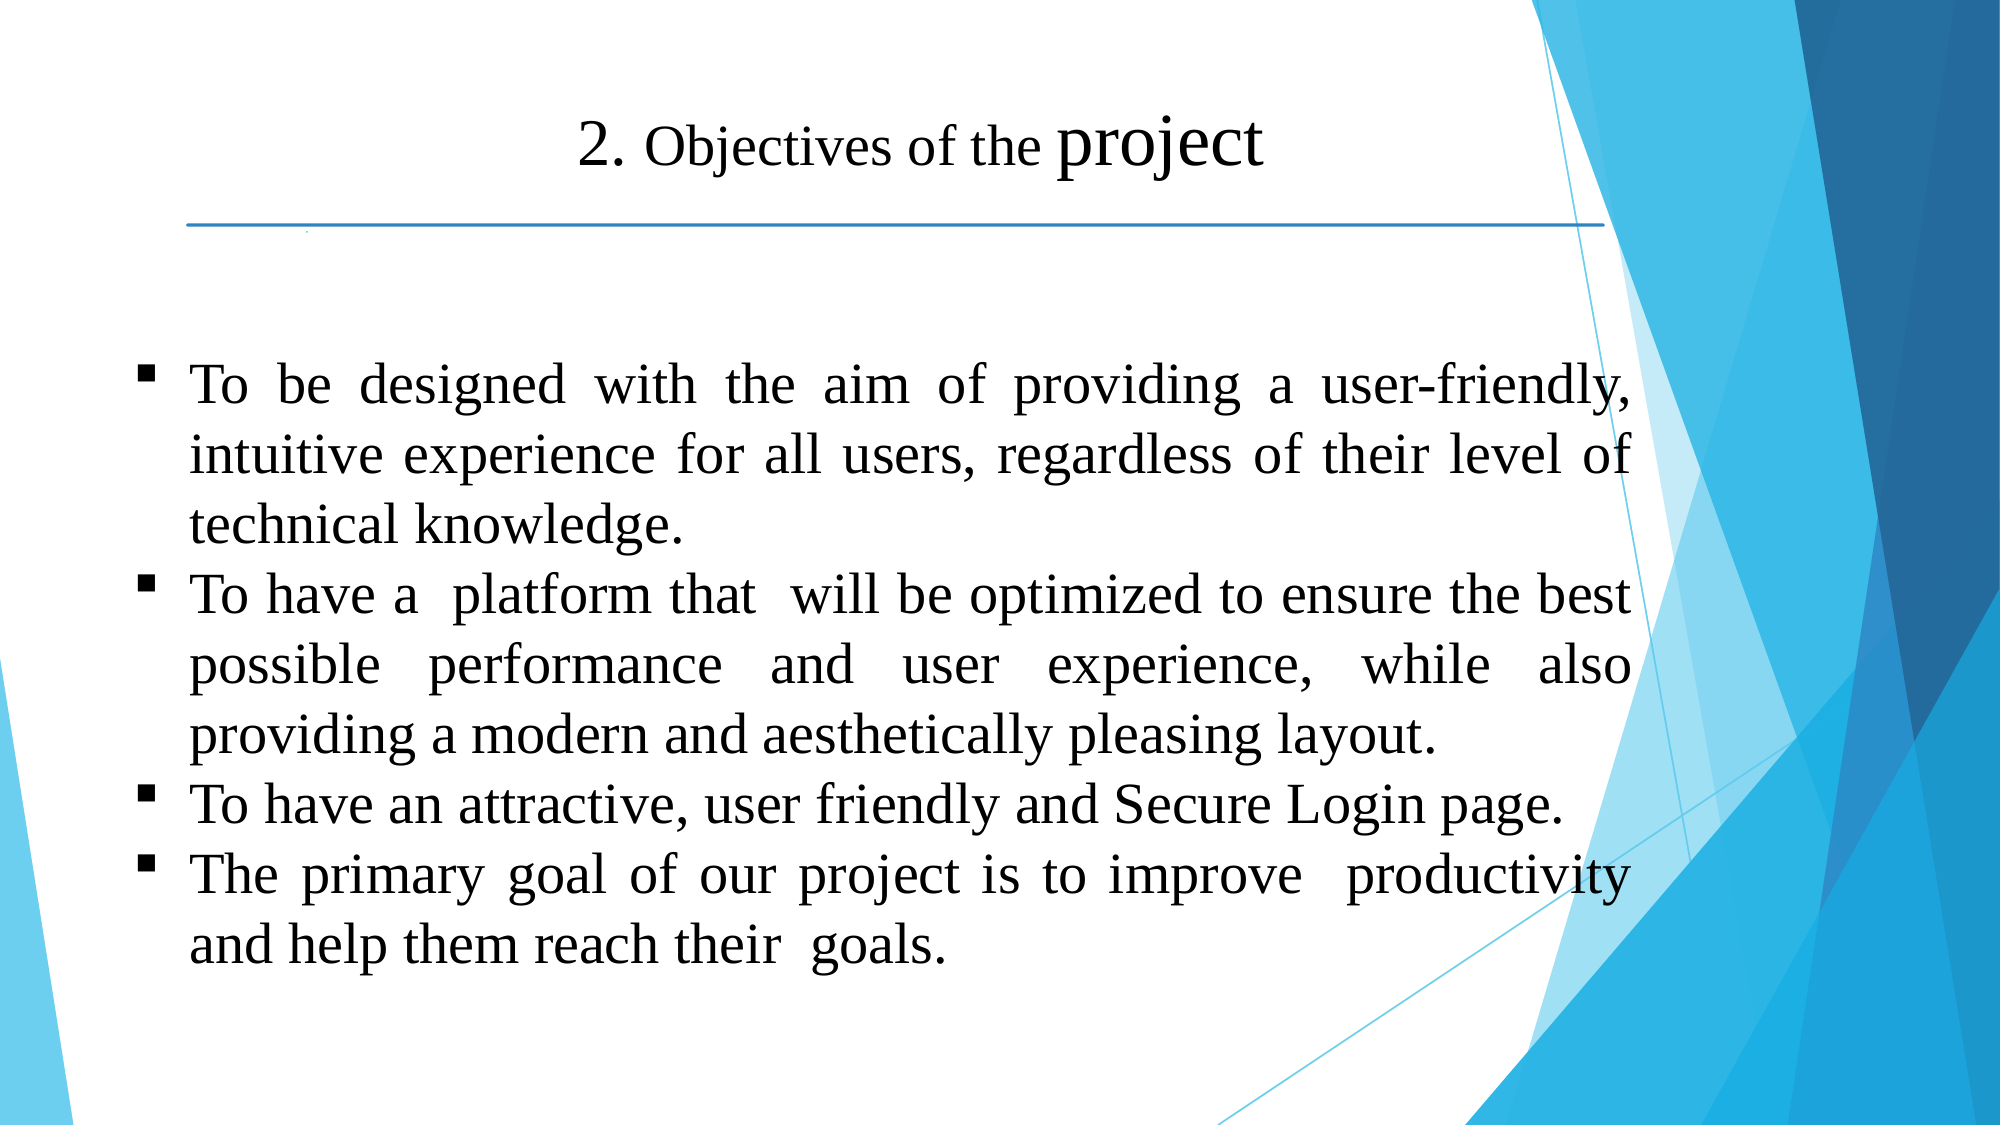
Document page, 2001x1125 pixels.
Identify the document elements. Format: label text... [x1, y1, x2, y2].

text_box 2. Objectives of the project [562, 82, 1308, 188]
text_box To be designed with the aim of providing a user-friendly, intuitive experience for all users, regardless of their level of technical knowledge. To have a platform that will be optimized to ensure the best possible performance and user experience, while also providing a modern and aesthetically pleasing layout. To have an attractive, user friendly and Secure Login page. The primary goal of our project is to improve productivity and help them reach their goals. [118, 338, 1648, 1028]
